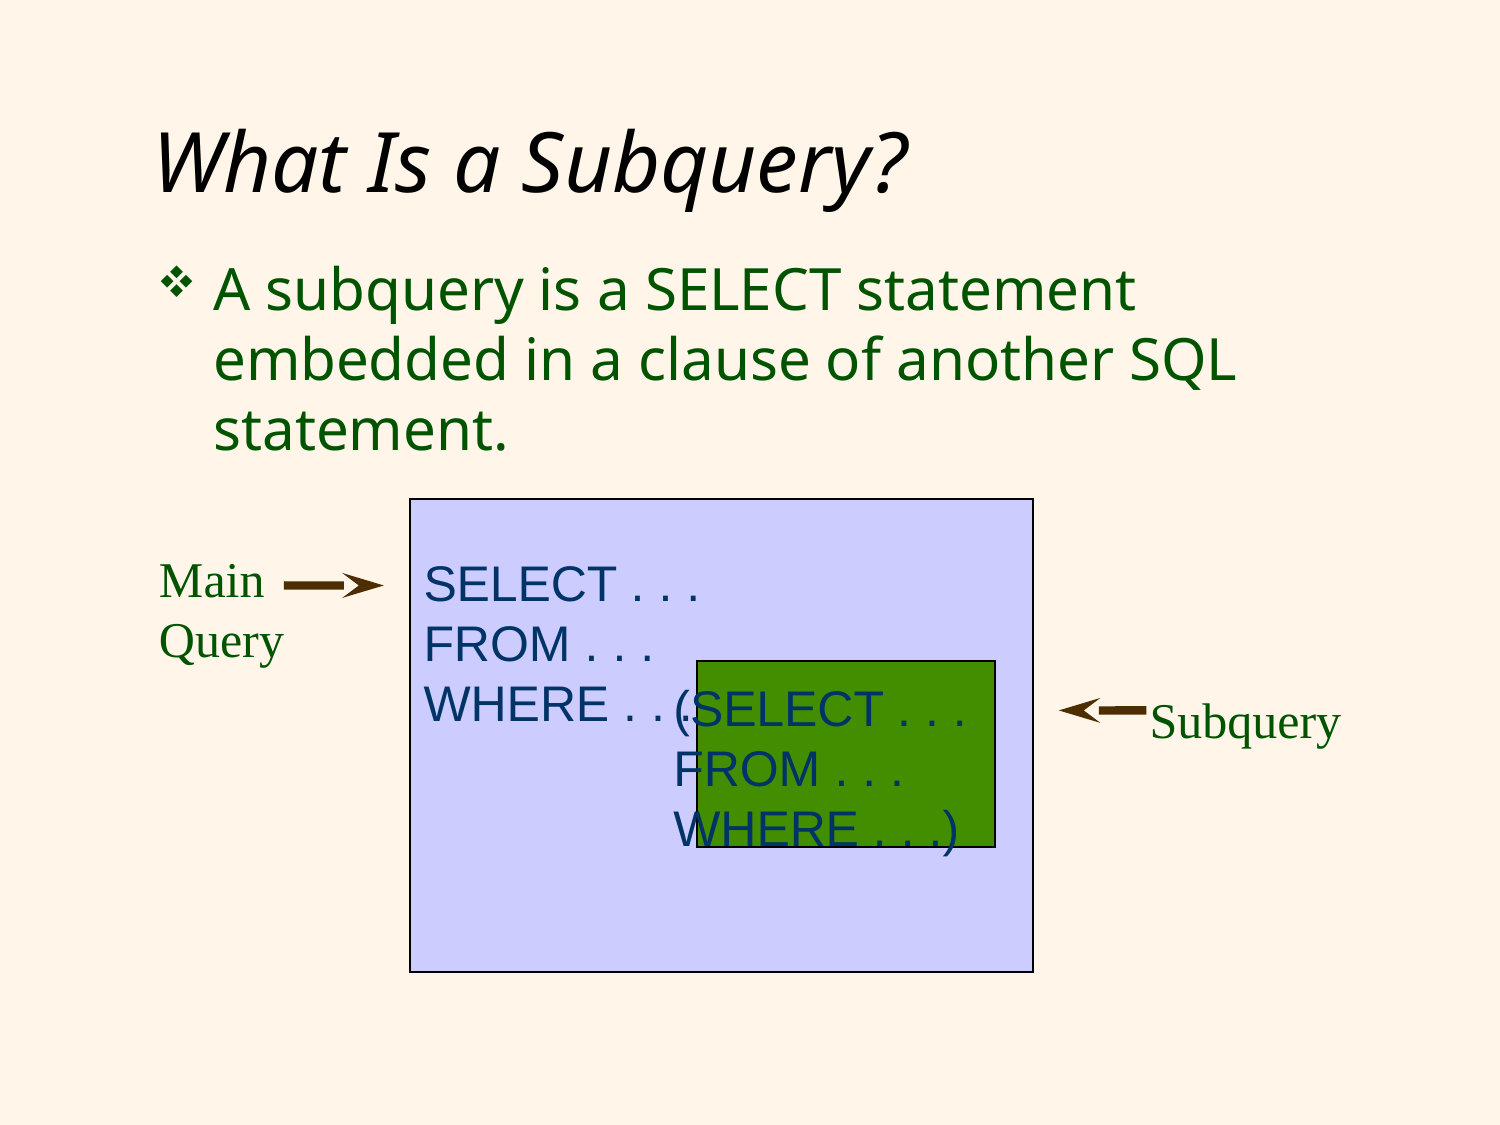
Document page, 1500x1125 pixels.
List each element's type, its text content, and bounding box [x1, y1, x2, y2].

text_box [151, 498, 1348, 973]
title What Is a Subquery? [137, 68, 1413, 250]
list A subquery is a SELECT statement embedded in a clause of another SQL statement. [142, 245, 1355, 461]
